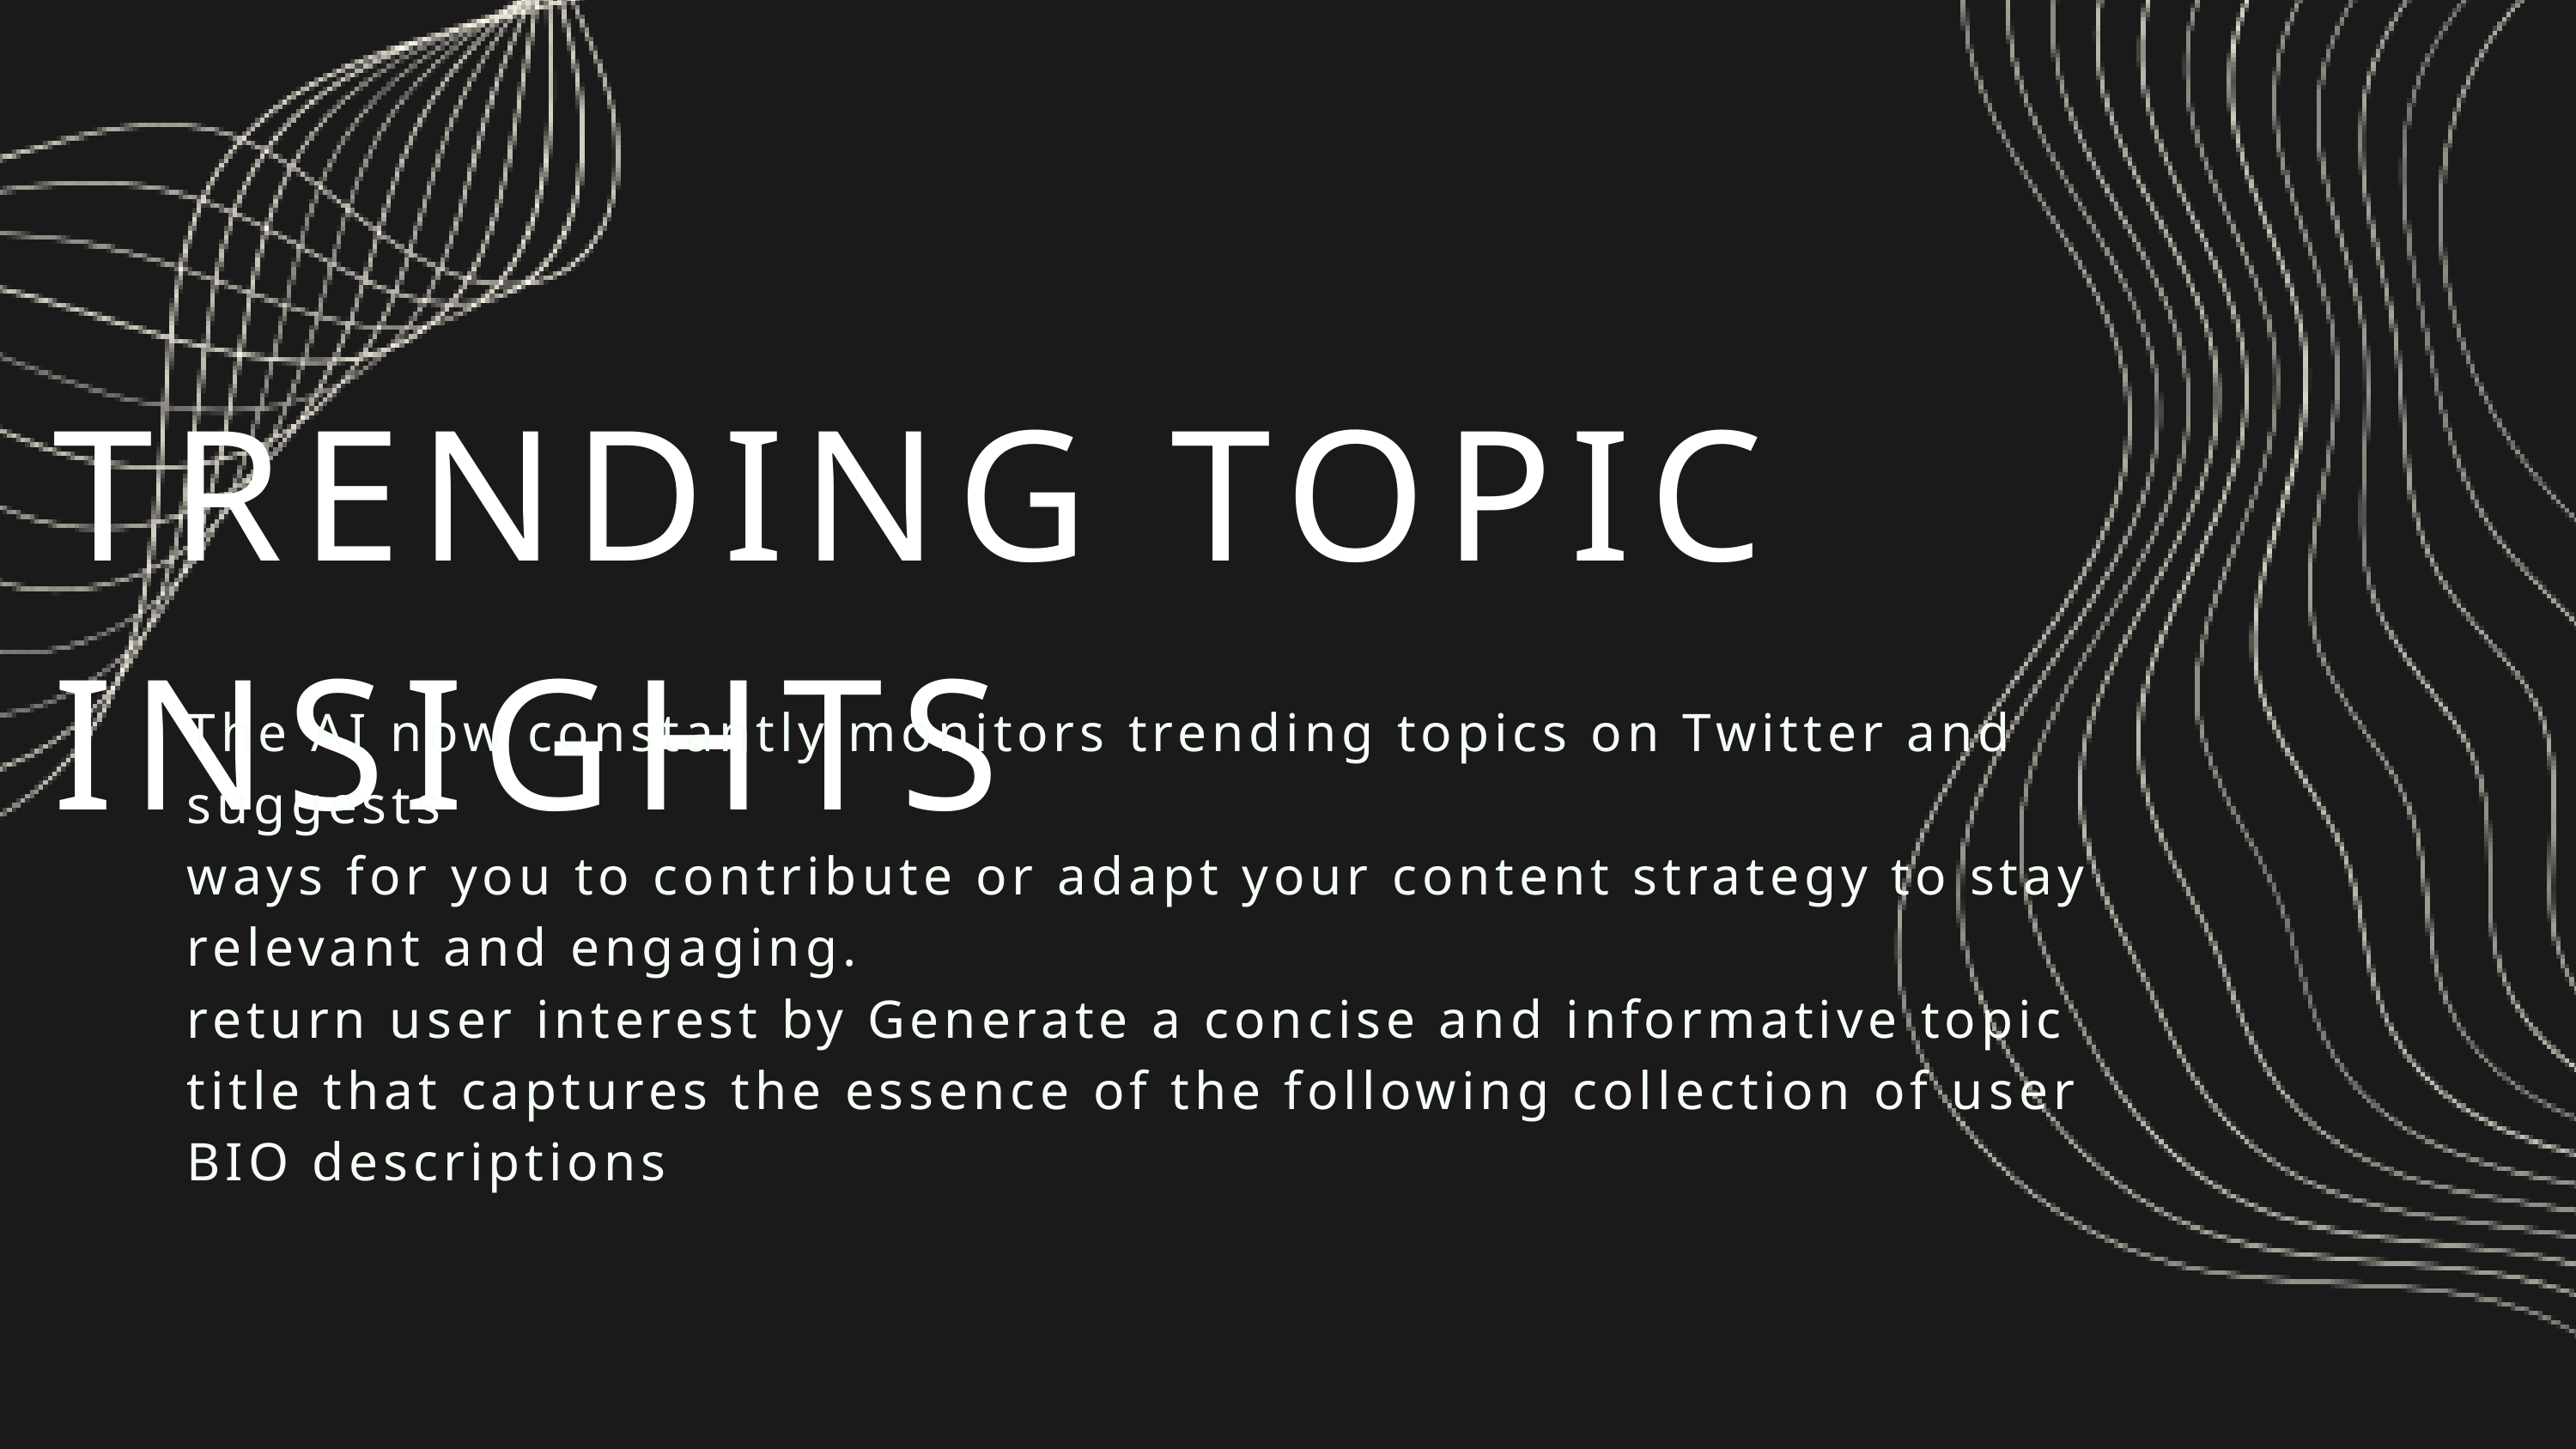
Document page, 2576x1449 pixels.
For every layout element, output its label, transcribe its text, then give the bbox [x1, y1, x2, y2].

text_box [0, 0, 1081, 844]
text_box The AI now constantly monitors trending topics on Twitter and suggests ways for you to contribute or adapt your content strategy to stay relevant and engaging. return user interest by Generate a concise and informative topic title that captures the essence of the following collection of user BIO descriptions [186, 690, 2155, 1264]
text_box TRENDING TOPIC INSIGHTS [52, 347, 1893, 1096]
text_box [1893, 0, 2576, 1449]
